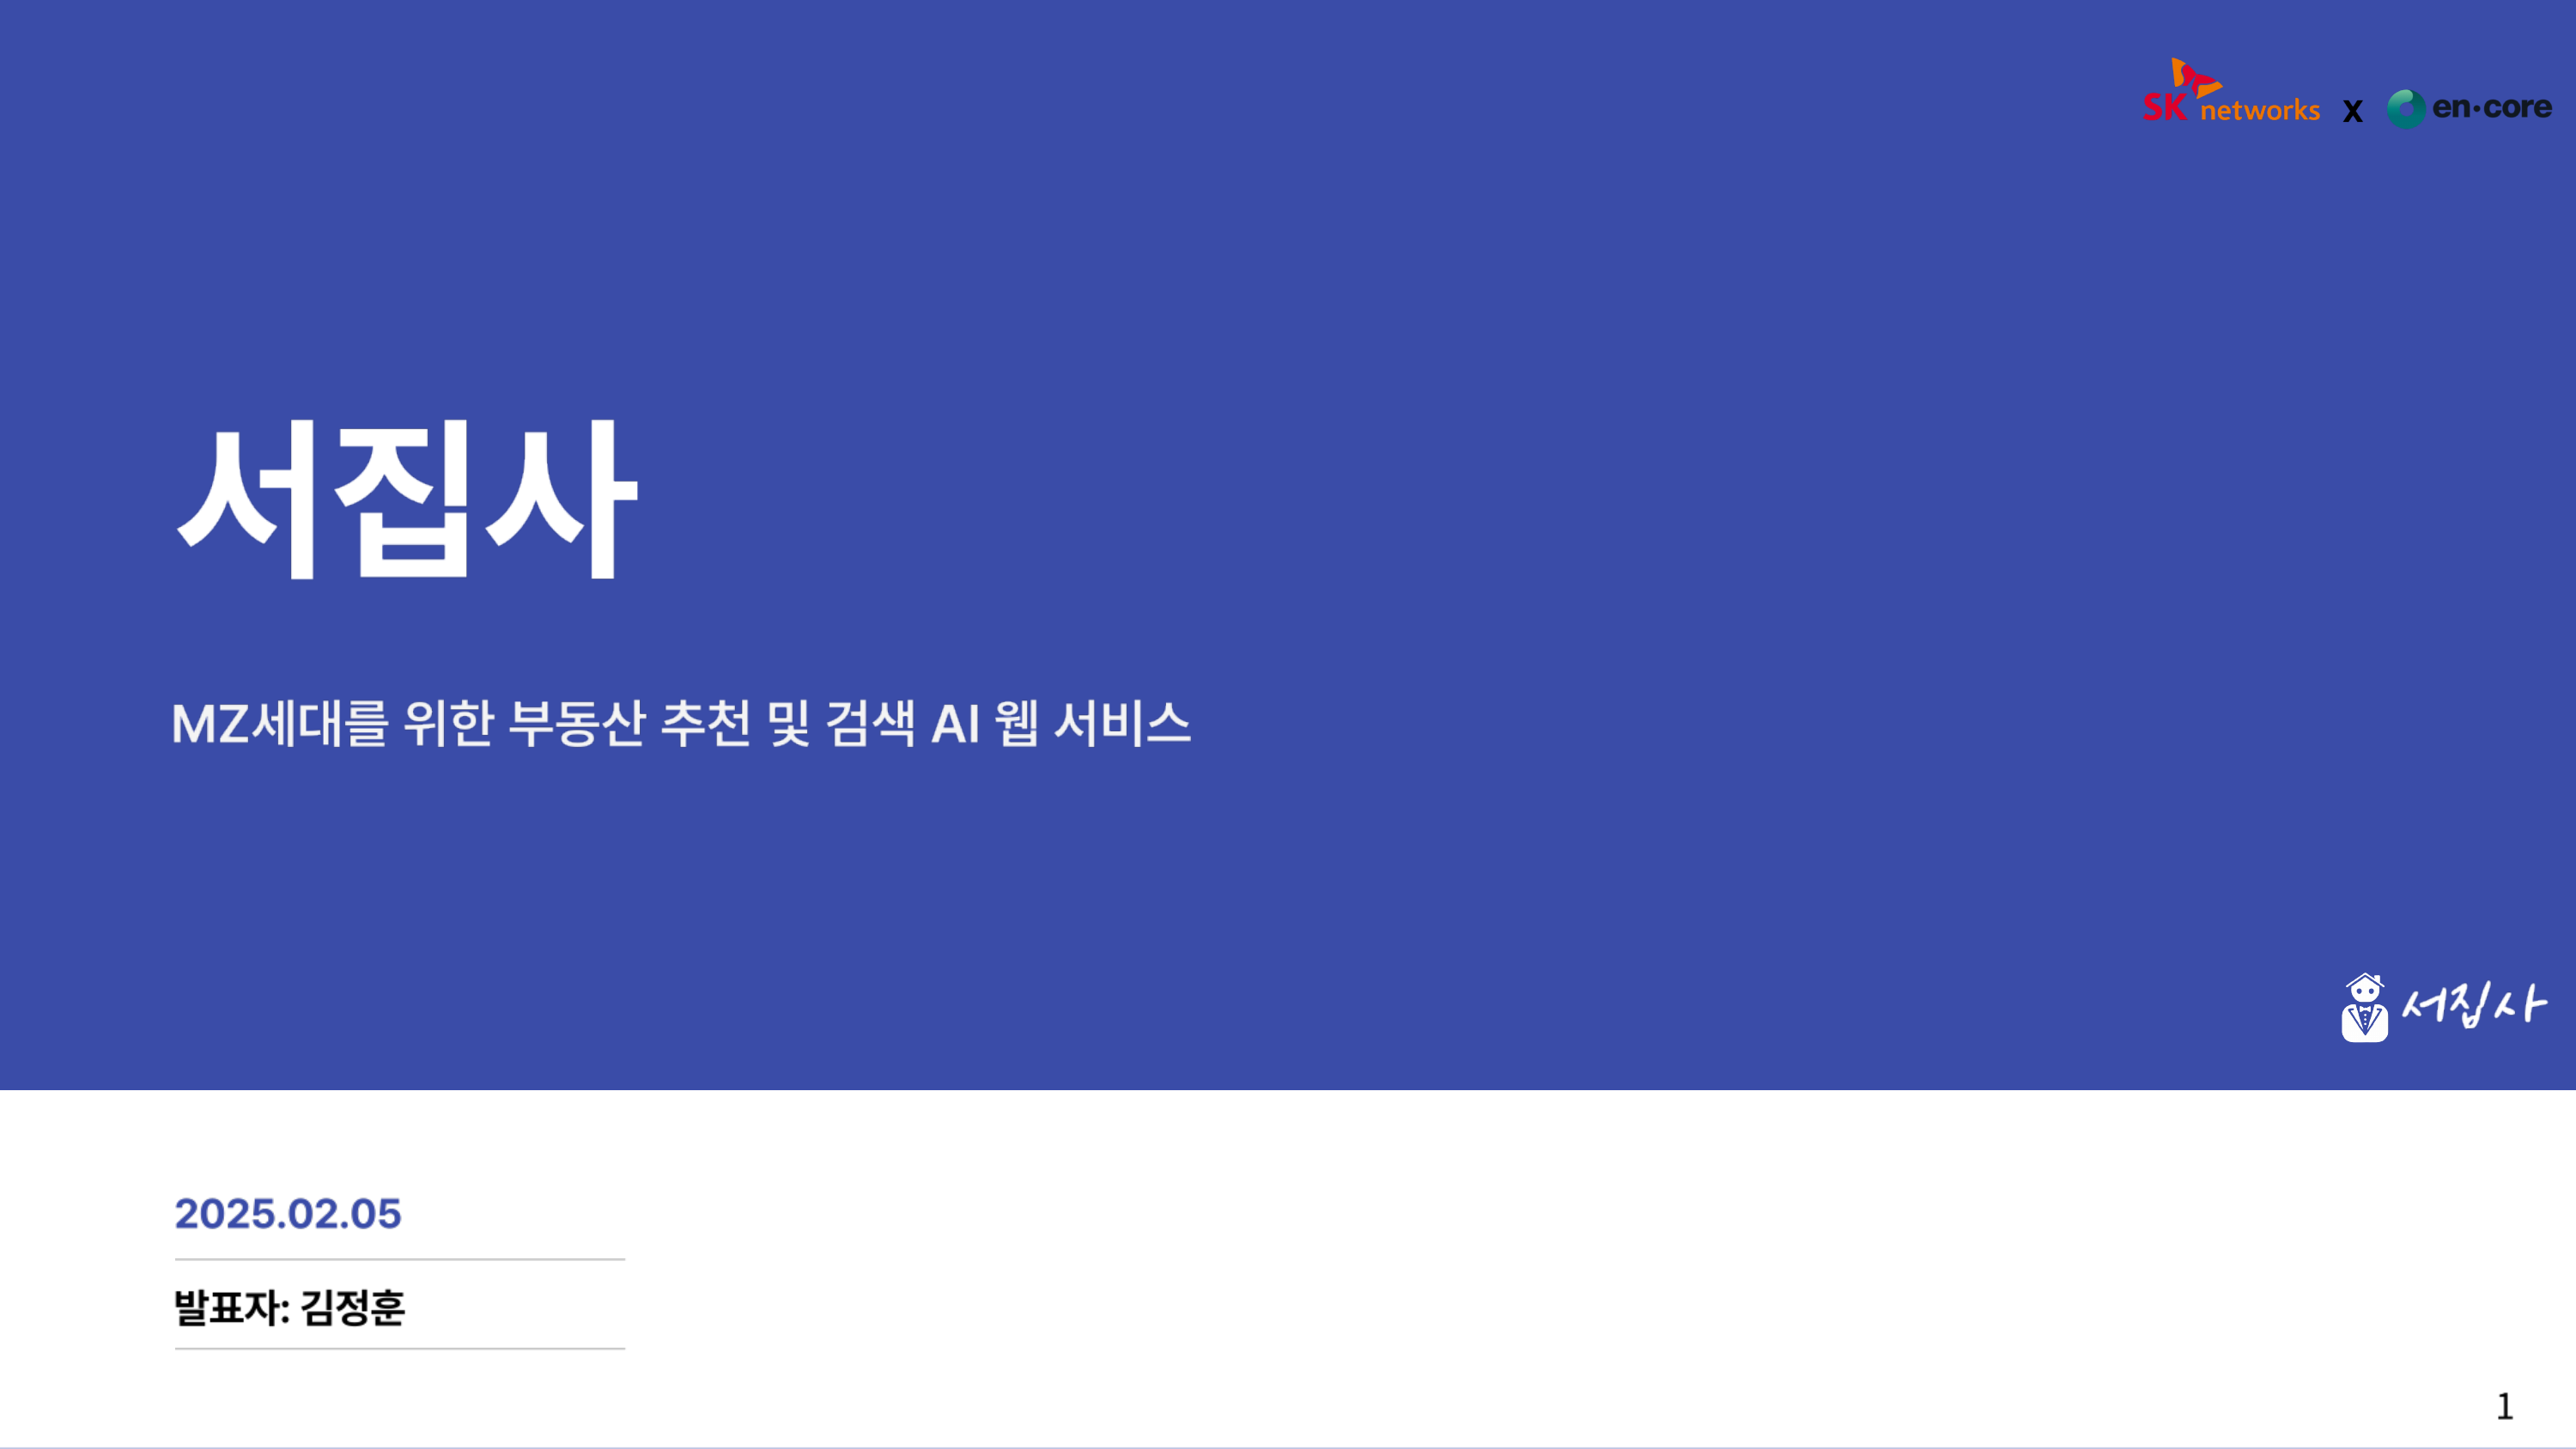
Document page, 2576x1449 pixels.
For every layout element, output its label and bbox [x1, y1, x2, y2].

picture [0, 906, 2576, 1449]
picture [119, 275, 1246, 810]
picture [2141, 55, 2555, 131]
